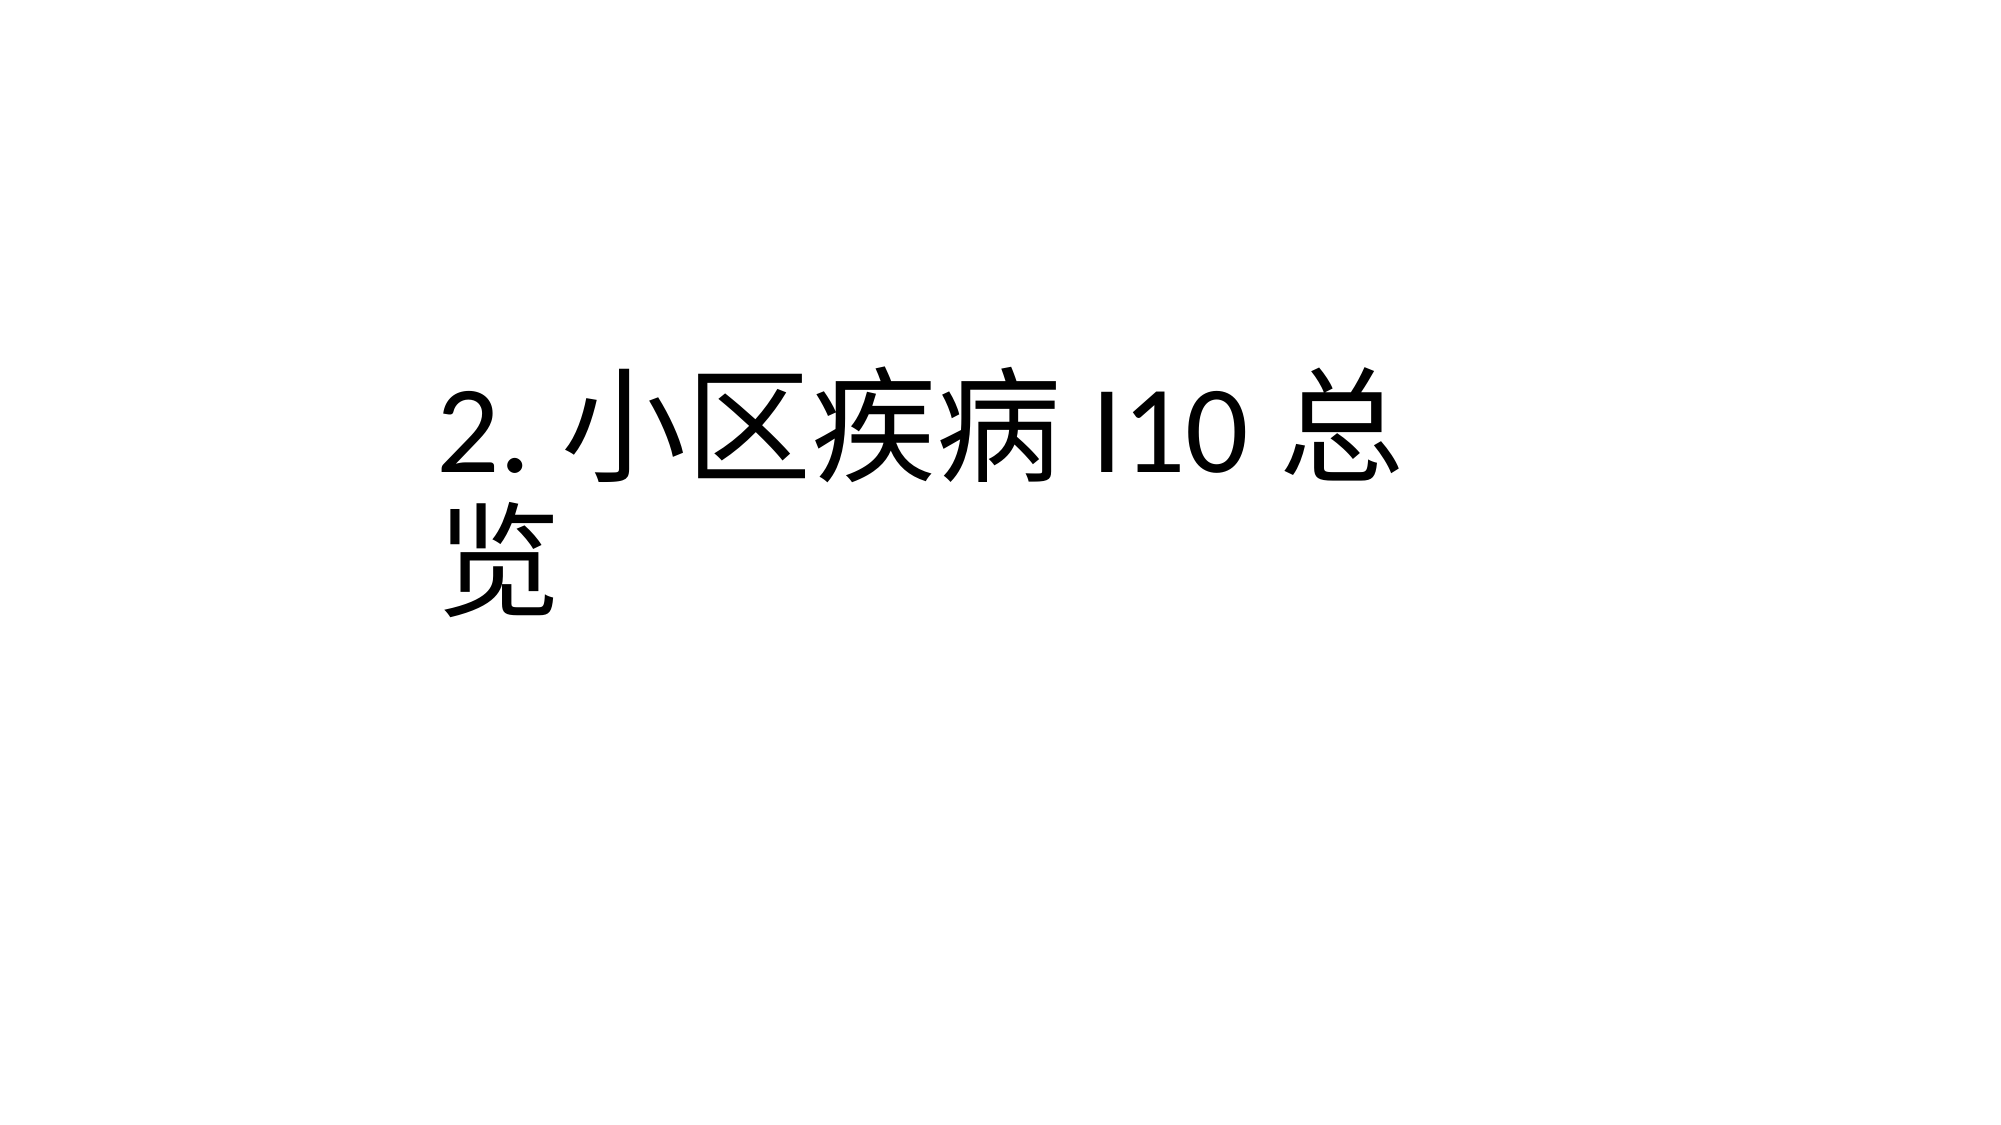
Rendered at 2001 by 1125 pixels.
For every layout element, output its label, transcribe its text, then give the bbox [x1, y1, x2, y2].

title 2.小区疾病I10总览 [421, 391, 1520, 609]
